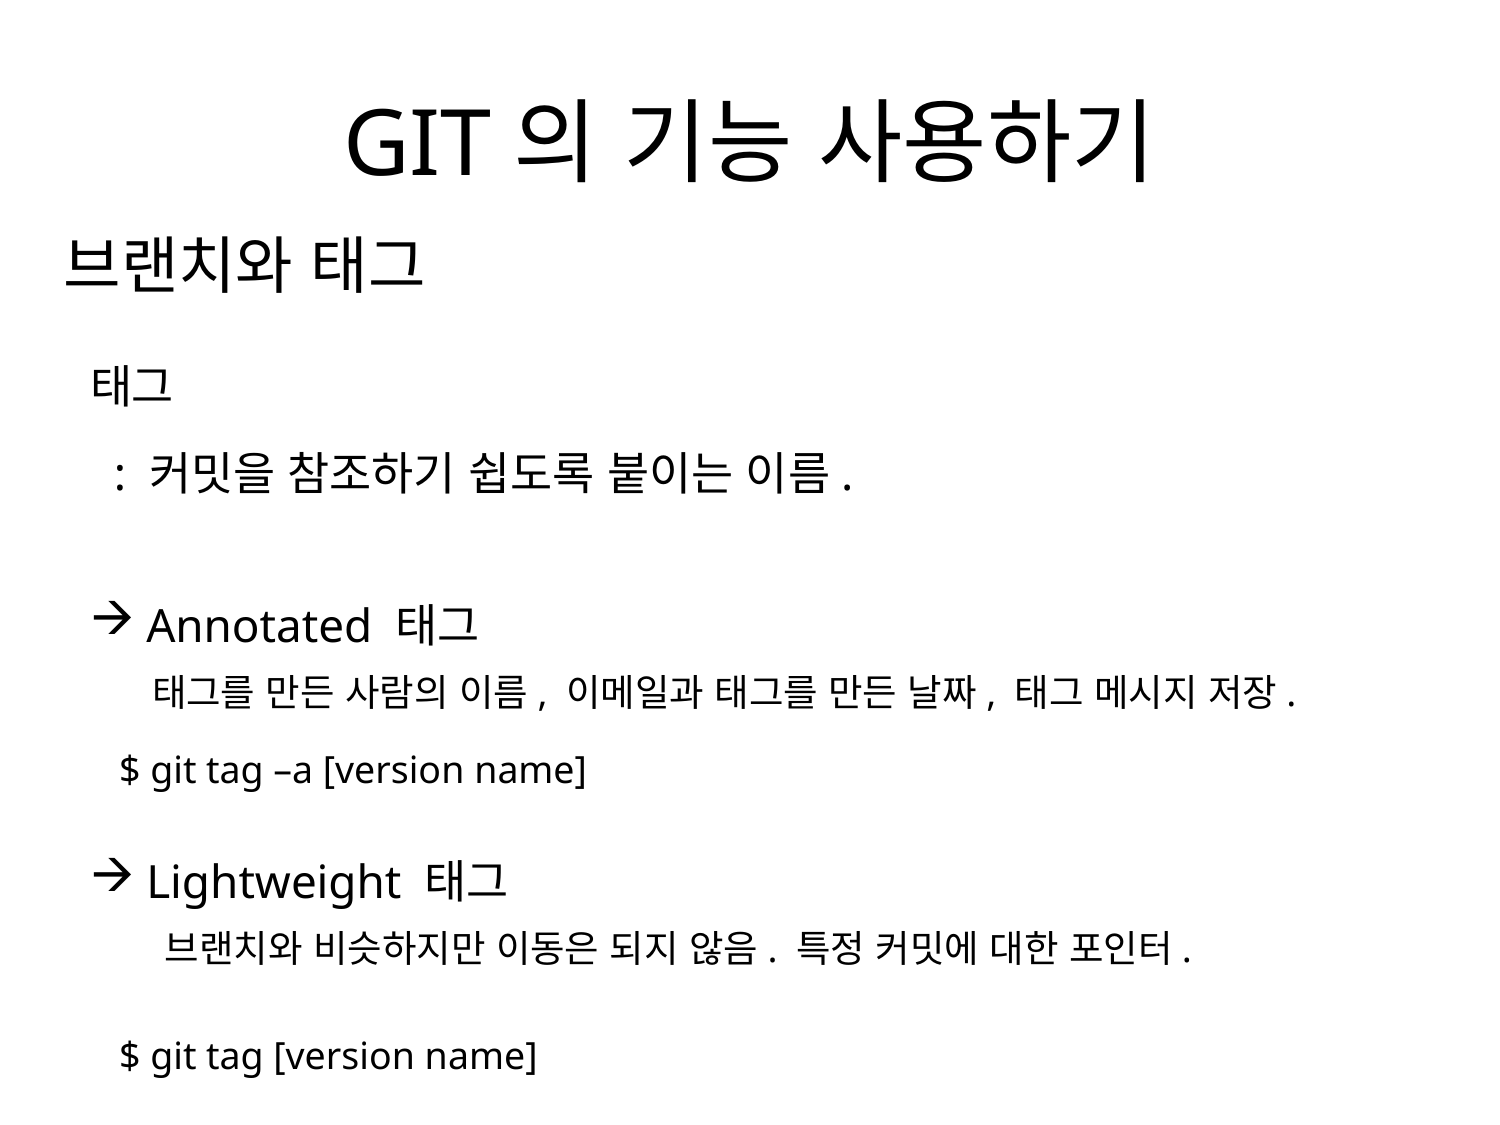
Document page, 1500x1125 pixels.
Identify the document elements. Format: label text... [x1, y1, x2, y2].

title GIT의 기능 사용하기 [75, 45, 1425, 233]
list 태그 : 커밋을 참조하기 쉽도록 붙이는 이름. Annotated 태그 태그를 만든 사람의 이름, 이메일과 태그를 만든 날짜, 태그 메시지 저장. $ git tag –a [version name] Lightweight 태그 브랜치와 비슷하지만 이동은 되지 않음. 특정 커밋에 대한 포인터. $ git tag [version name] [75, 349, 1425, 1125]
text_box 브랜치와 태그 [48, 218, 441, 309]
